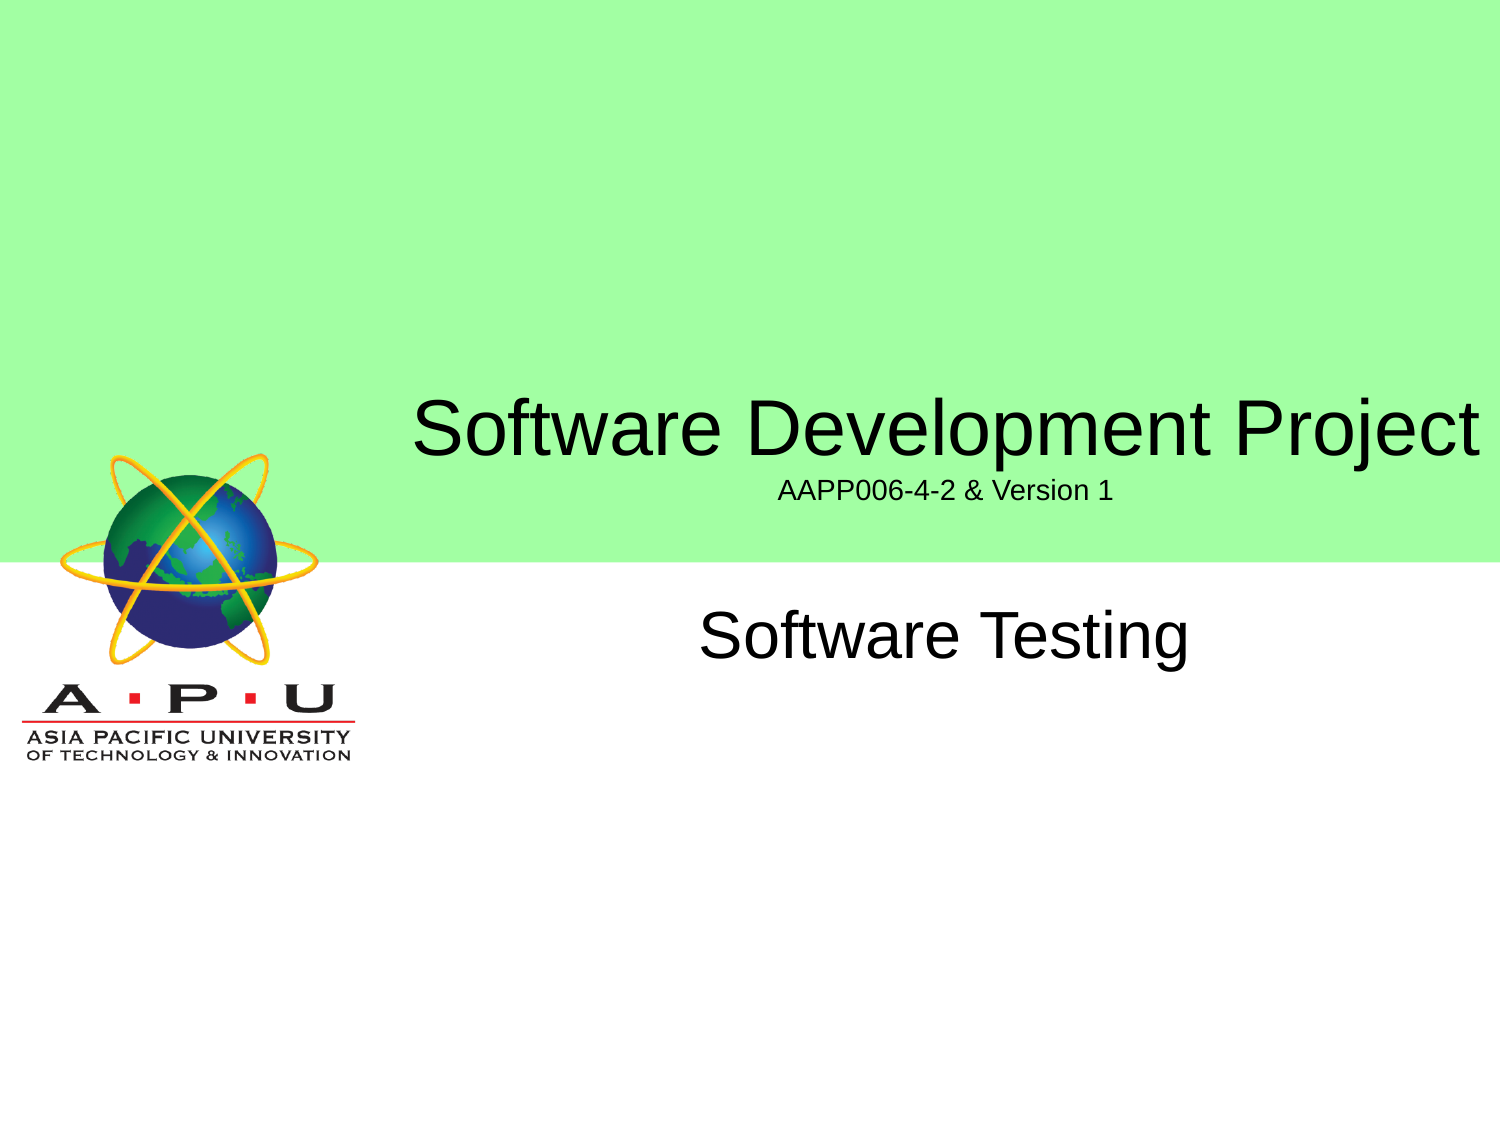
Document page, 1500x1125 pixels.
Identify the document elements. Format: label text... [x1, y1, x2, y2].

subtitle Software Testing [389, 584, 1500, 872]
picture [0, 412, 397, 805]
title Software Development Project AAPP006-4-2 & Version 1 [391, 339, 1500, 543]
